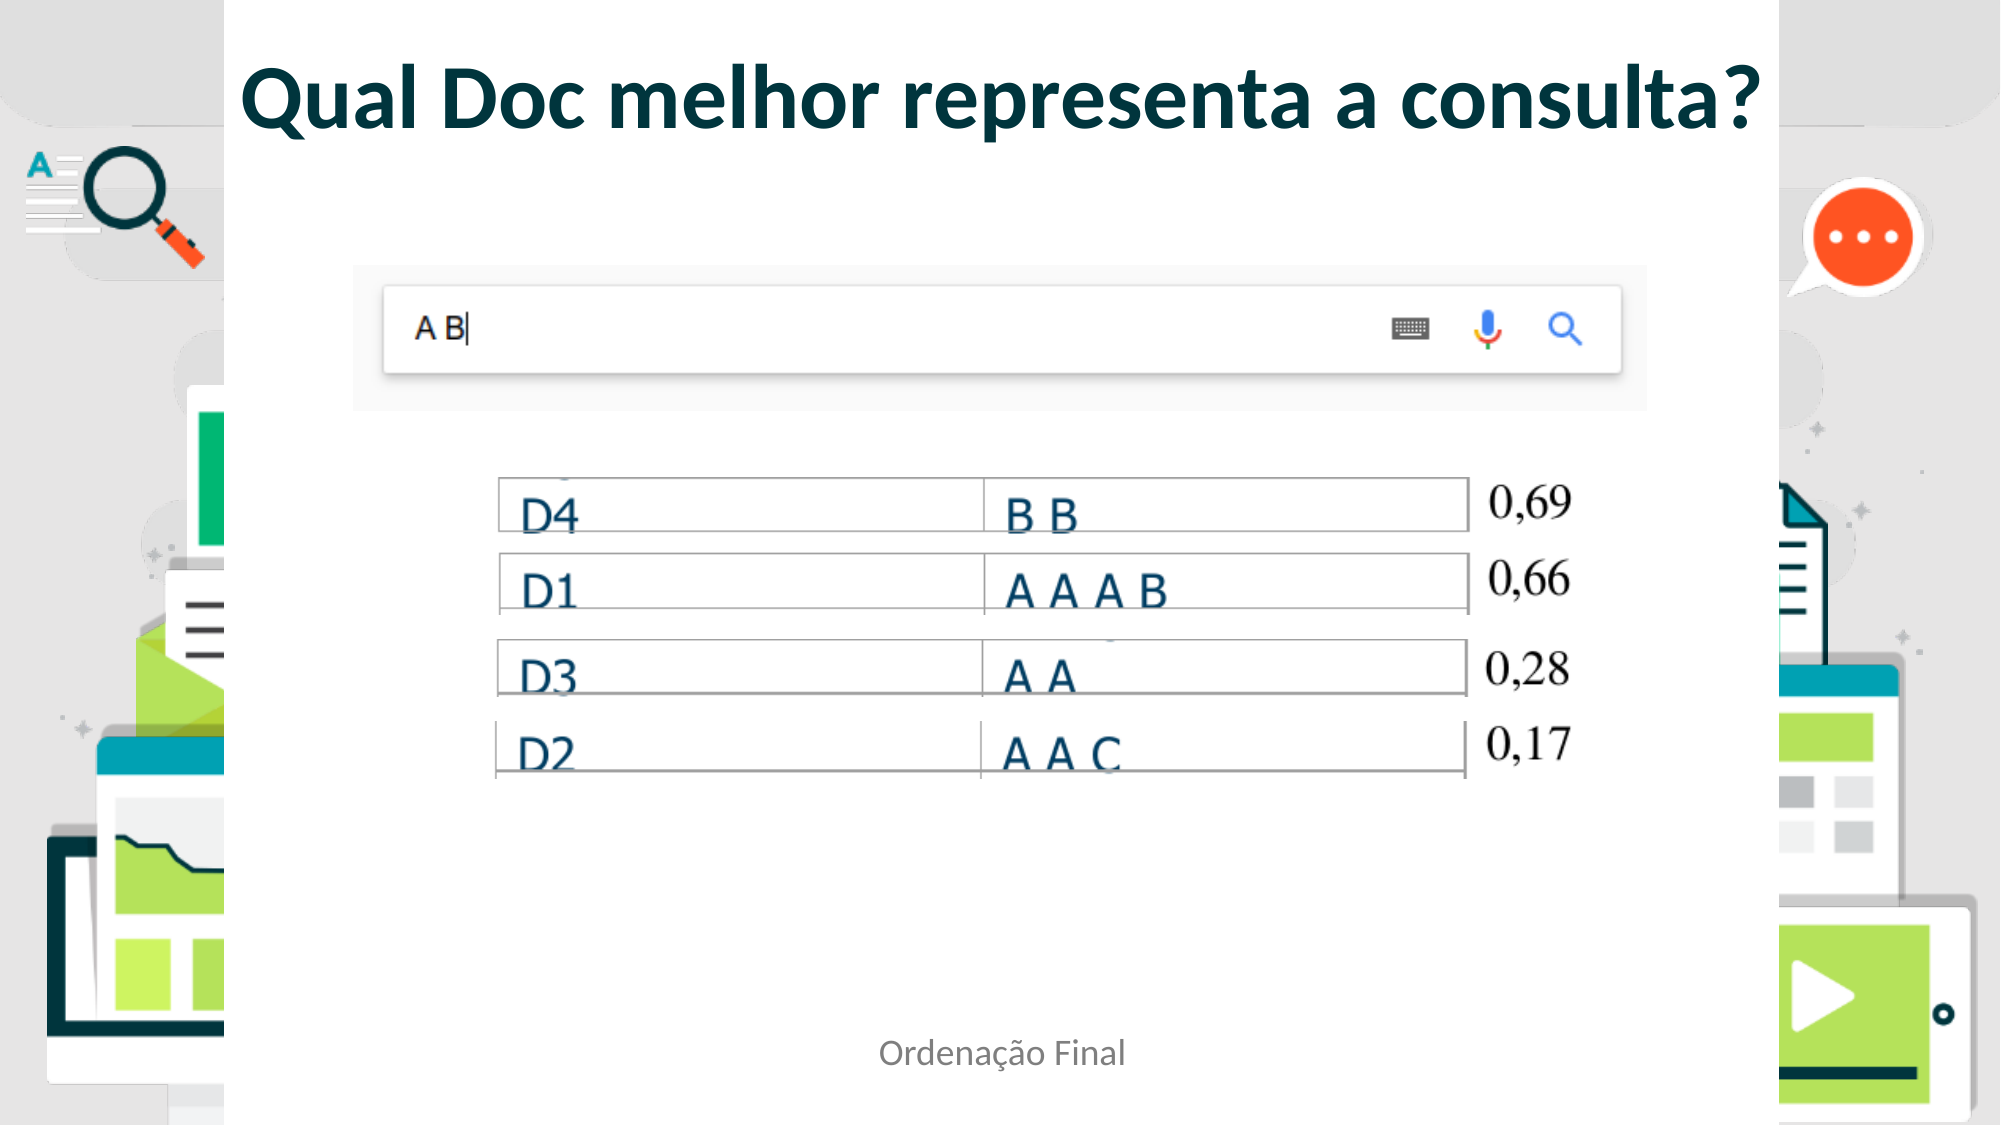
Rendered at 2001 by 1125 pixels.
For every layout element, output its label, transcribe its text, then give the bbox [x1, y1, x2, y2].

subtitle Ordenação Final [225, 1008, 1781, 1093]
picture [0, 0, 2001, 1125]
title Qual Doc melhor representa a consulta? [225, 0, 1781, 199]
